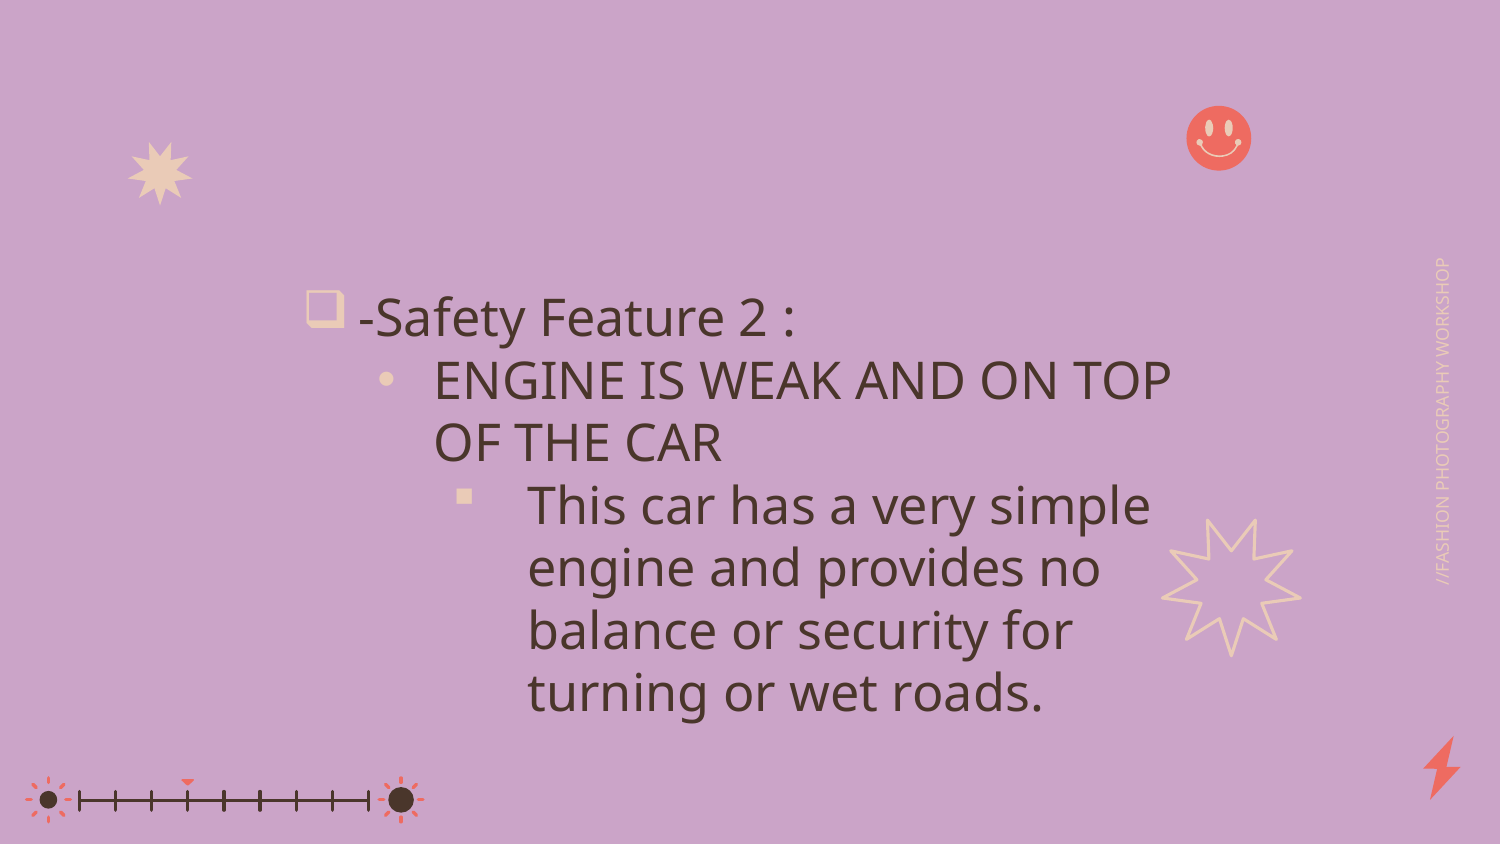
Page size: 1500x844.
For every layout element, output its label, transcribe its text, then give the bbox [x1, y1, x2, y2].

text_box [1186, 105, 1252, 171]
text_box [1162, 520, 1301, 656]
subtitle //FASHION PHOTOGRAPHY WORKSHOP [1422, 170, 1462, 672]
subtitle -Safety Feature 2 : ENGINE IS WEAK AND ON TOP OF THE CAR This car has a very simple engine and provides no balance or security for turning or wet roads. [287, 269, 1213, 477]
text_box [127, 141, 193, 206]
